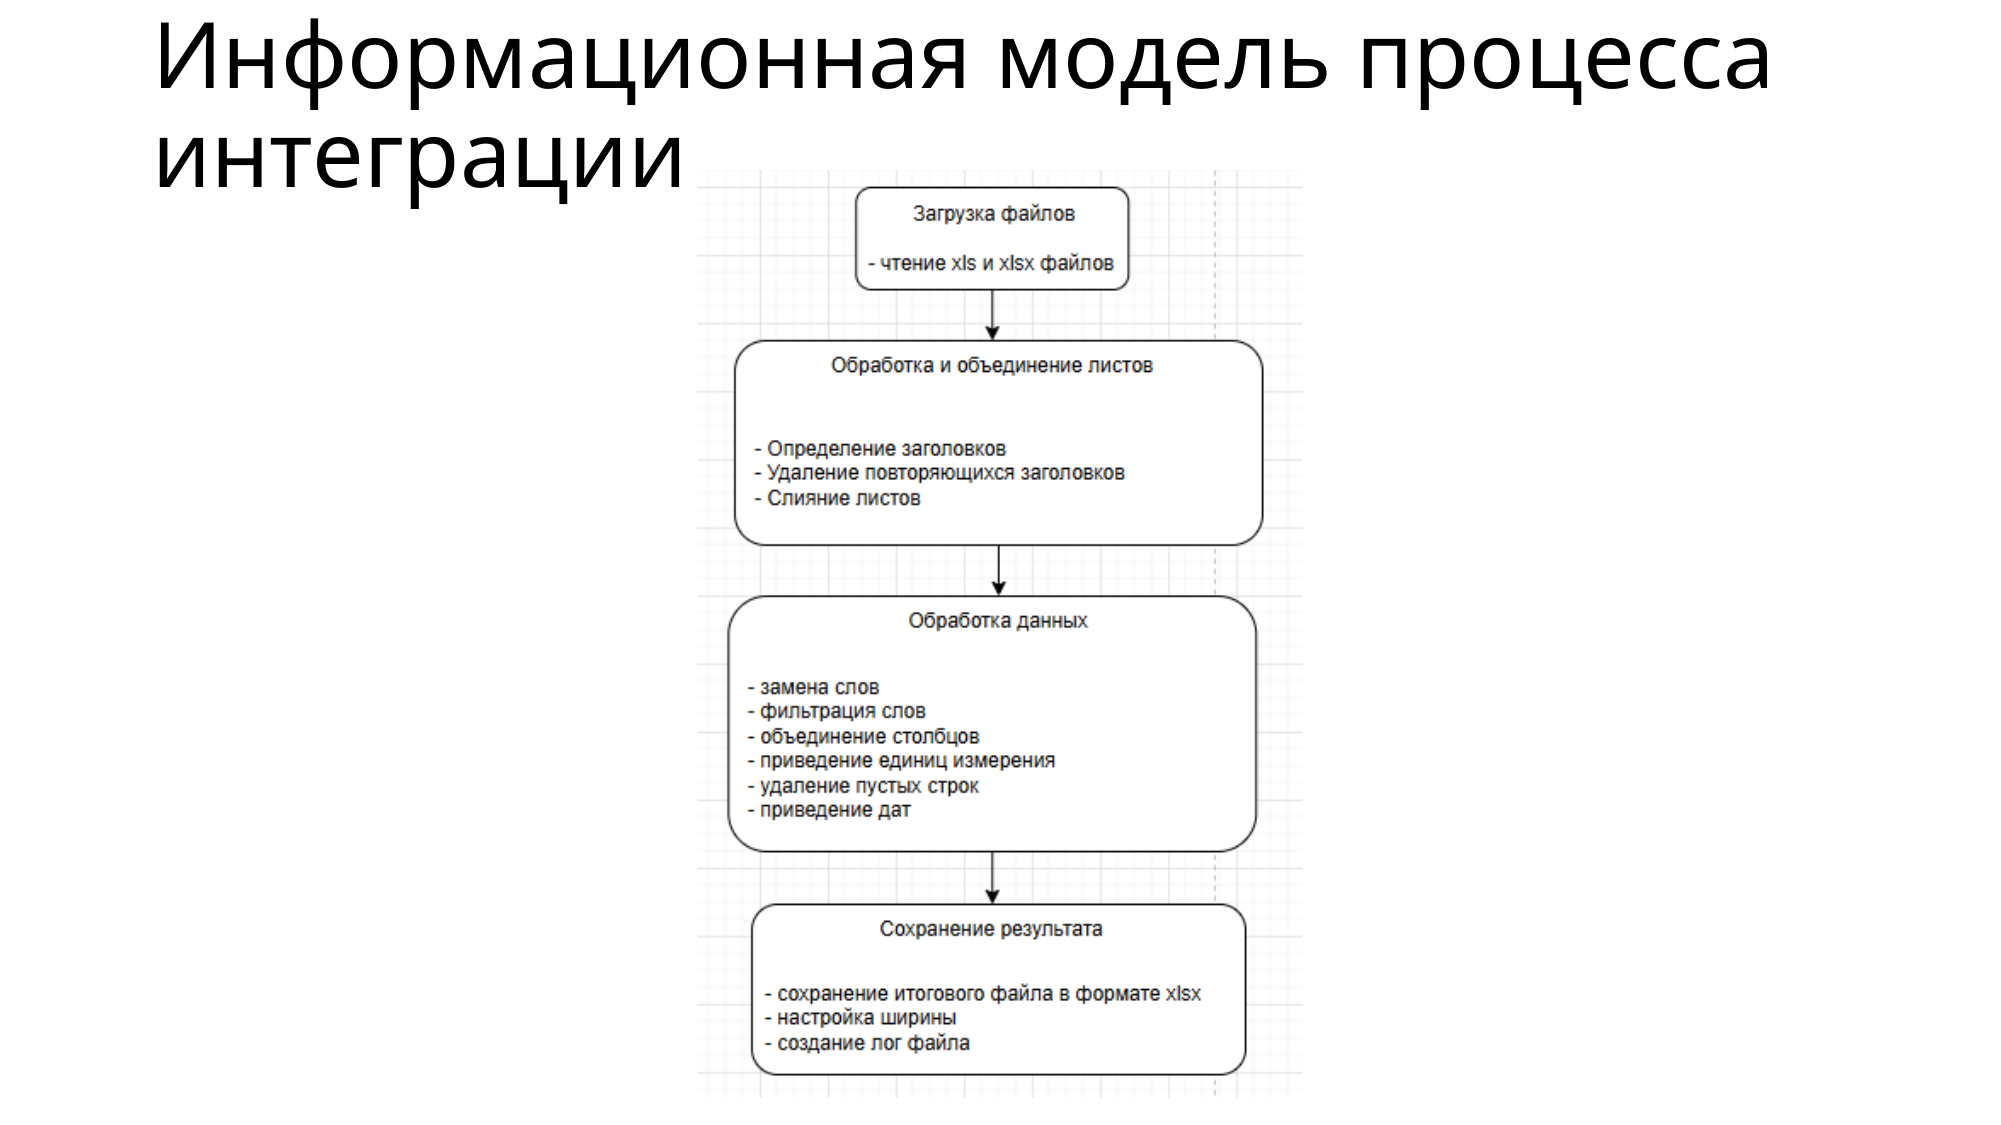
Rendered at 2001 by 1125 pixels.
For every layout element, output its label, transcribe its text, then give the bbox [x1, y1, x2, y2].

picture [696, 169, 1303, 1098]
title Информационная модель процесса интеграции [137, 0, 1863, 218]
